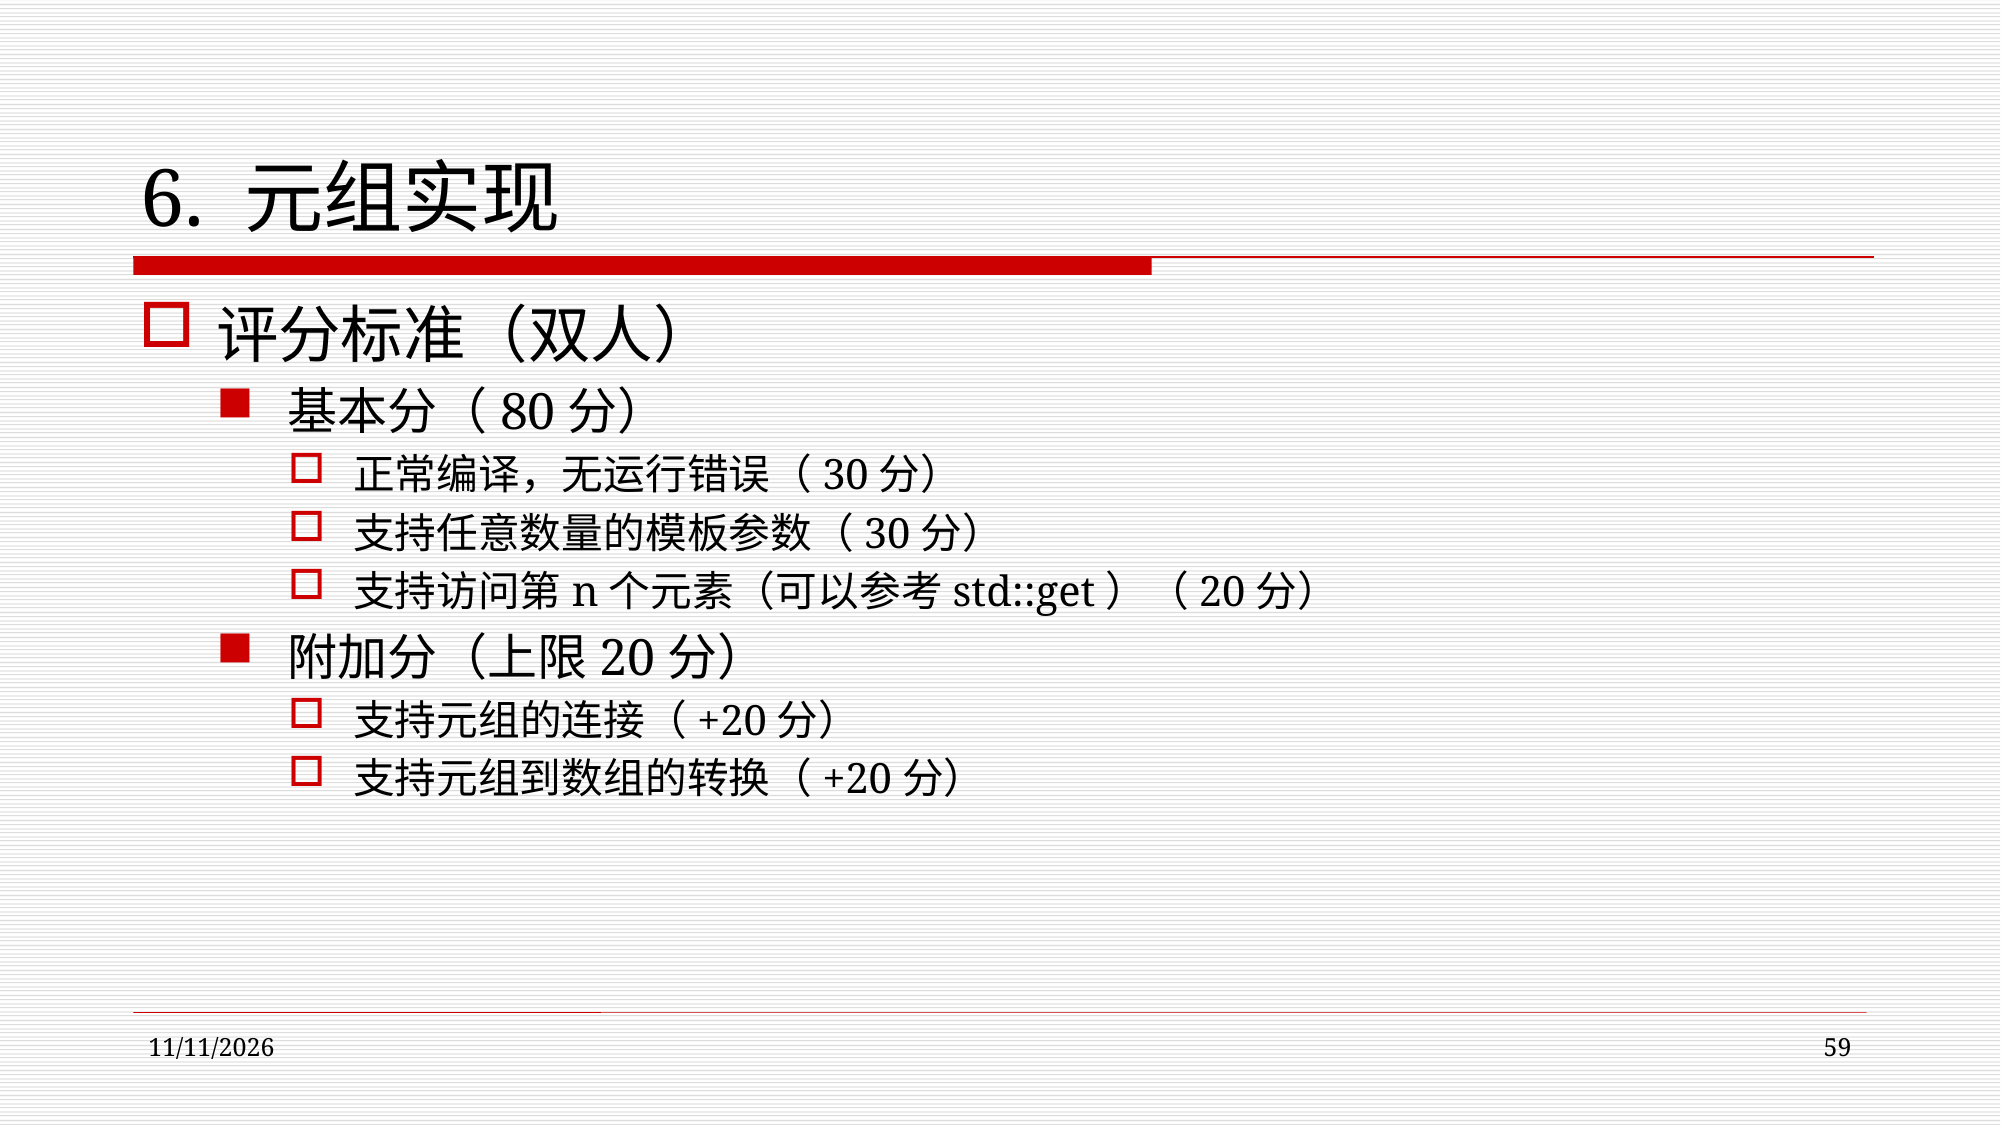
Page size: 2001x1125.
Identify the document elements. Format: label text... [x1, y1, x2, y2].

picture [0, 0, 2001, 1125]
title 6. 元组实现 [125, 50, 1876, 250]
slide_number 59 [1433, 1024, 1867, 1103]
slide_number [133, 1024, 567, 1103]
list 评分标准（双人） 基本分（80分） 正常编译，无运行错误（30分） 支持任意数量的模板参数（30分） 支持访问第n个元素（可以参考std::get）（20分） 附加分（上限20分） 支持元组的连接（+20分） 支持元组到数组的转换（+20分） [123, 287, 1900, 988]
